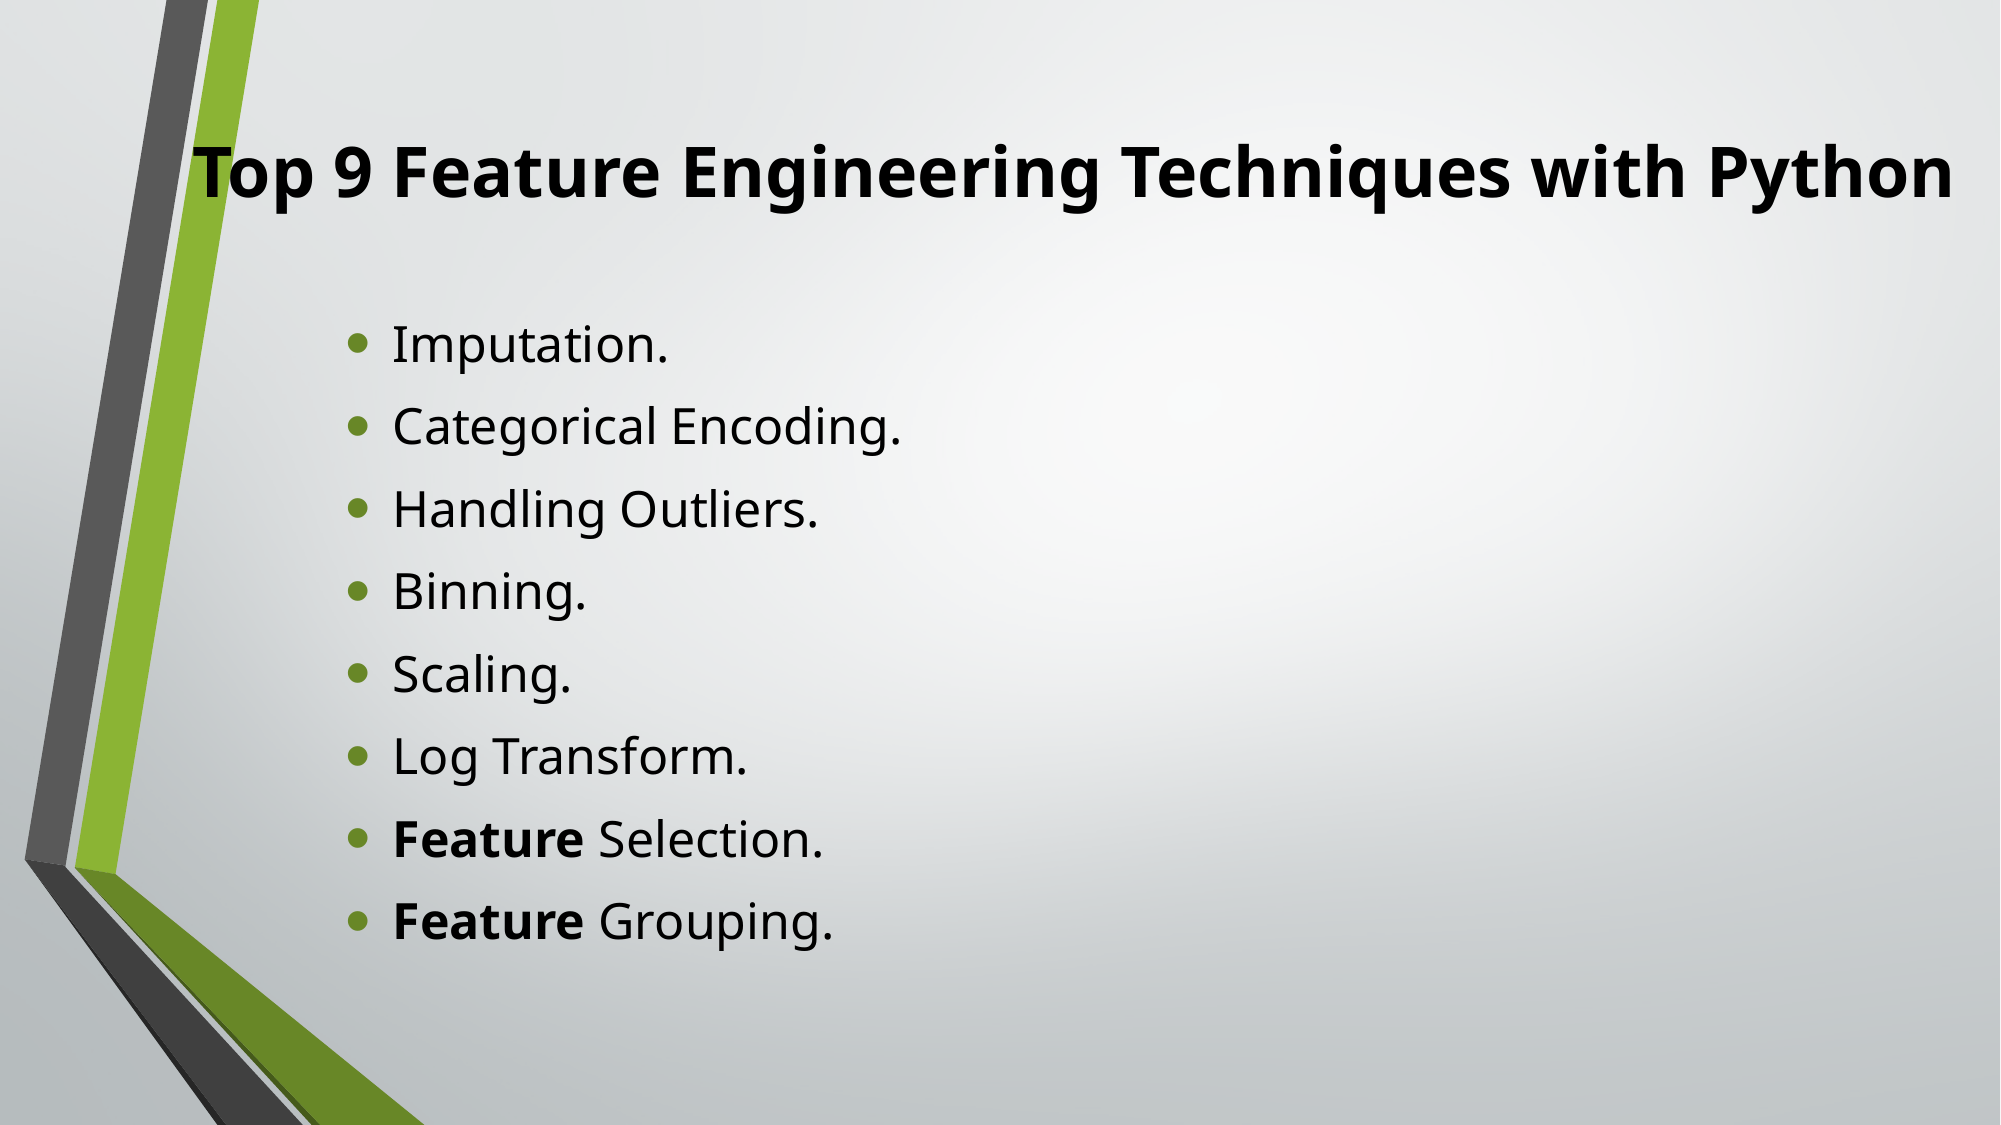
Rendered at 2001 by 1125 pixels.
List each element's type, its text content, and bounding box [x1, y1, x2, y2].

list Imputation. Categorical Encoding. Handling Outliers. Binning. Scaling. Log Transform. Feature Selection. Feature Grouping. [330, 416, 1975, 929]
title Top 9 Feature Engineering Techniques with Python [175, 79, 1975, 344]
